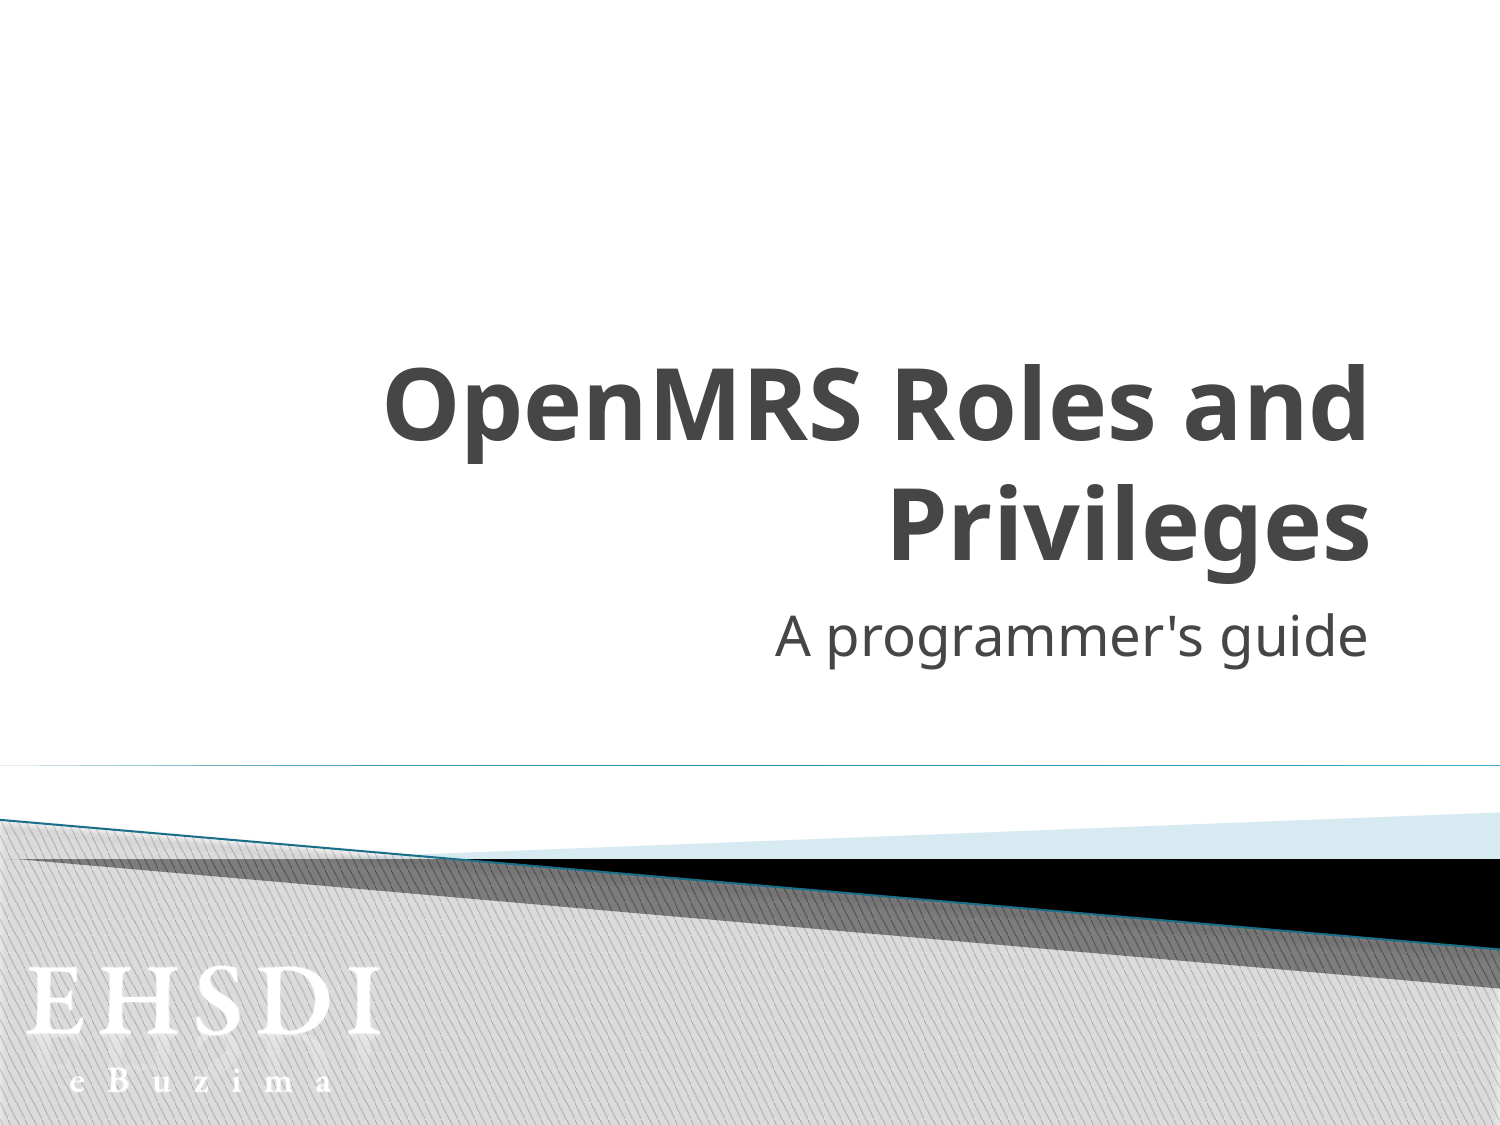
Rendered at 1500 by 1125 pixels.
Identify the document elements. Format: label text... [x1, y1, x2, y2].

subtitle A programmer's guide [112, 592, 1388, 790]
picture [11, 947, 399, 1125]
picture [5, 859, 1500, 989]
title OpenMRS Roles and Privileges [112, 287, 1388, 588]
